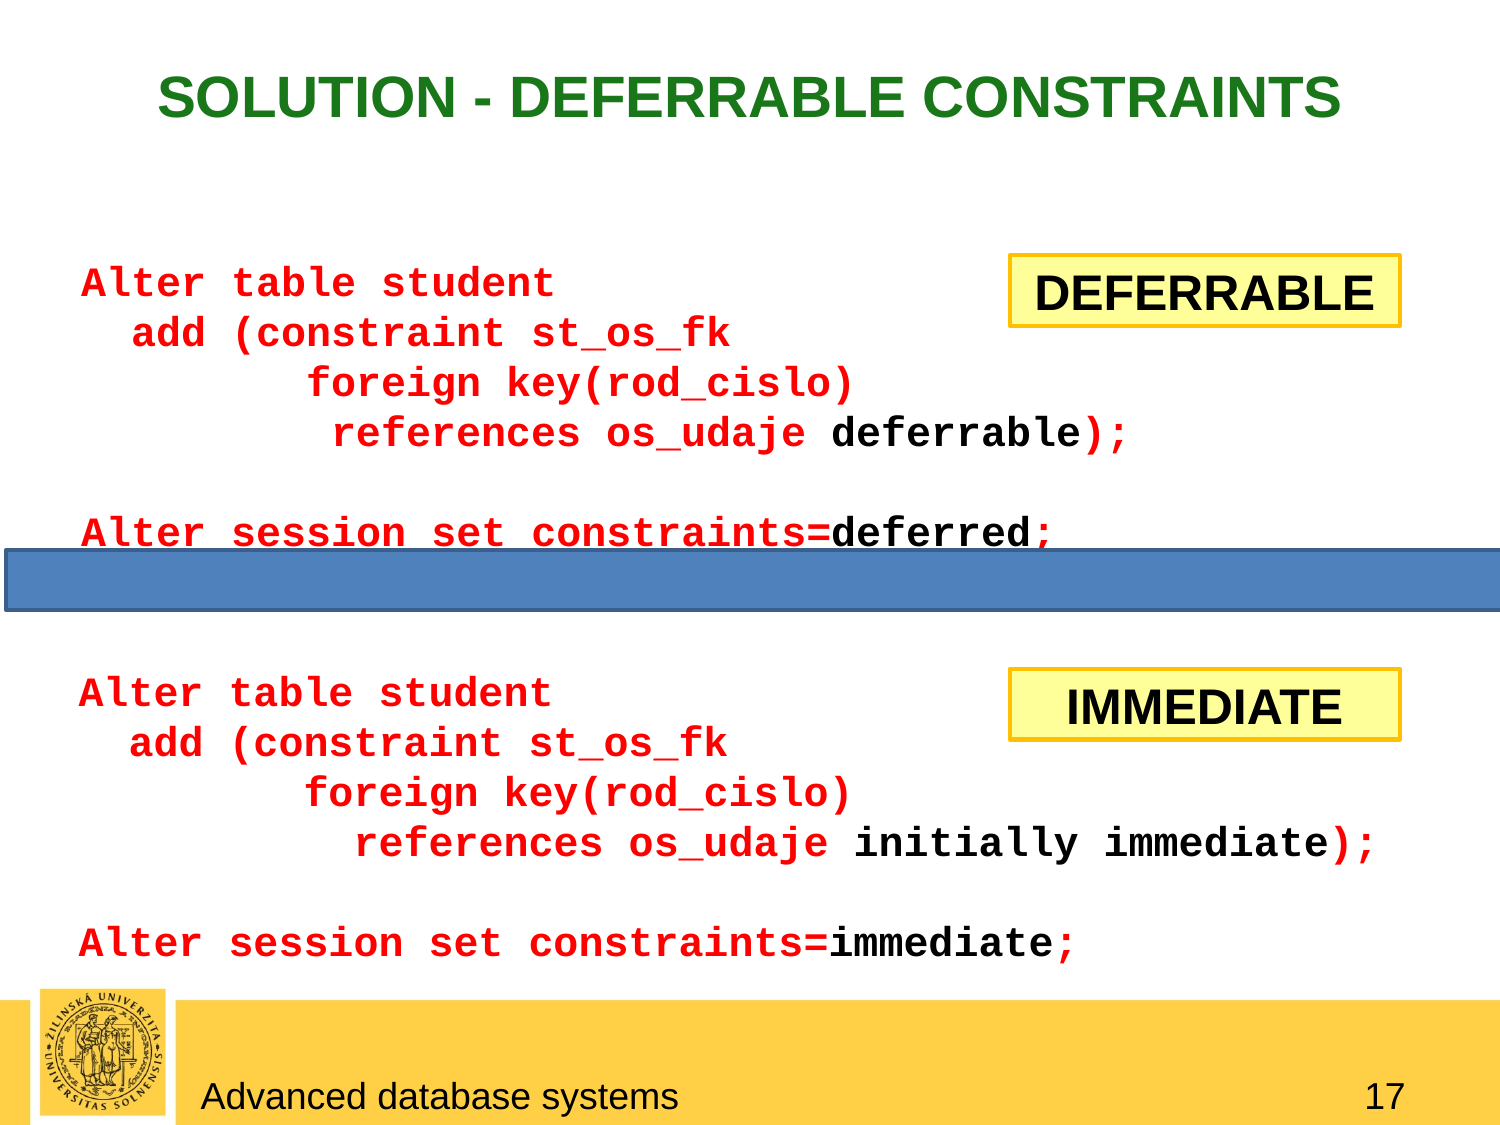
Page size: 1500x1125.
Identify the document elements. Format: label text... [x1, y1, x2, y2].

text_box DEFERRABLE [1008, 253, 1402, 328]
title SOLUTION - Deferrable constraints [0, 0, 1500, 188]
picture [0, 188, 1500, 1125]
text_box Alter table student add (constraint st_os_fk foreign key(rod_cislo) references os_udaje initially immediate); Alter session set constraints=immediate; [63, 656, 1500, 972]
text_box [4, 548, 1500, 612]
text_box IMMEDIATE [1008, 667, 1402, 742]
text_box Alter table student add (constraint st_os_fk foreign key(rod_cislo) references os_udaje deferrable); Alter session set constraints=deferred; [66, 246, 1500, 548]
